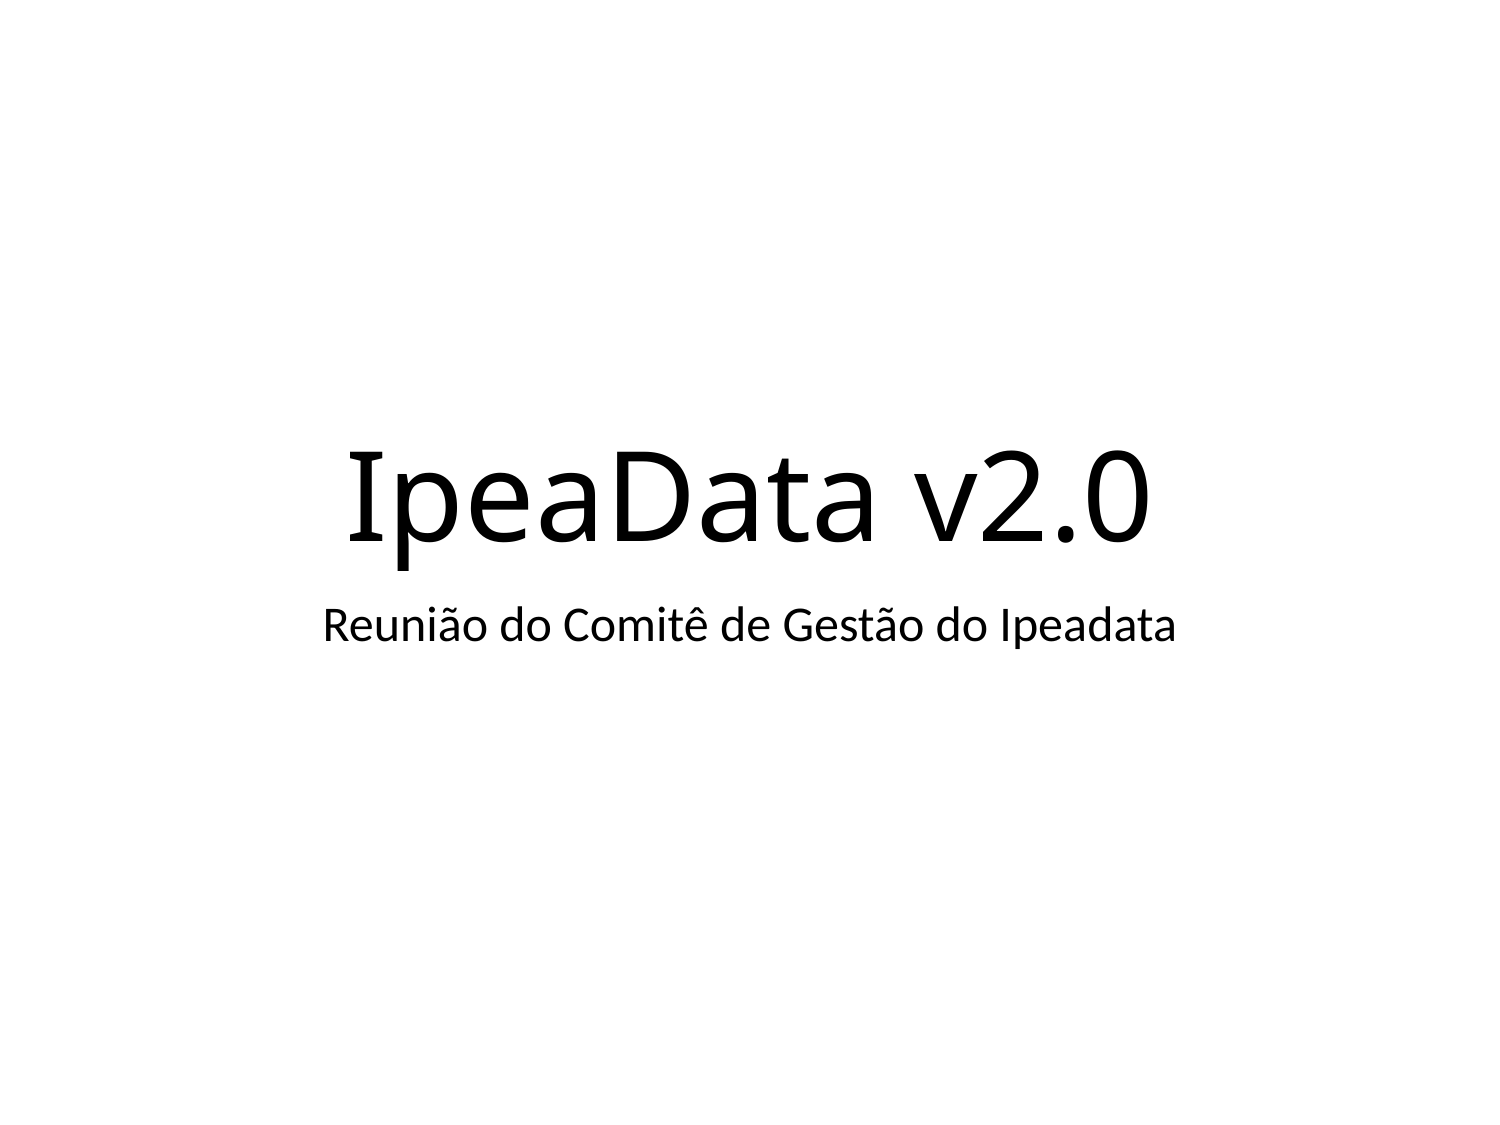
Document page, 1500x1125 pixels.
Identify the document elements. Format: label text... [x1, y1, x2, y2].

subtitle Reunião do Comitê de Gestão do Ipeadata [187, 590, 1313, 863]
title IpeaData v2.0 [112, 184, 1388, 576]
